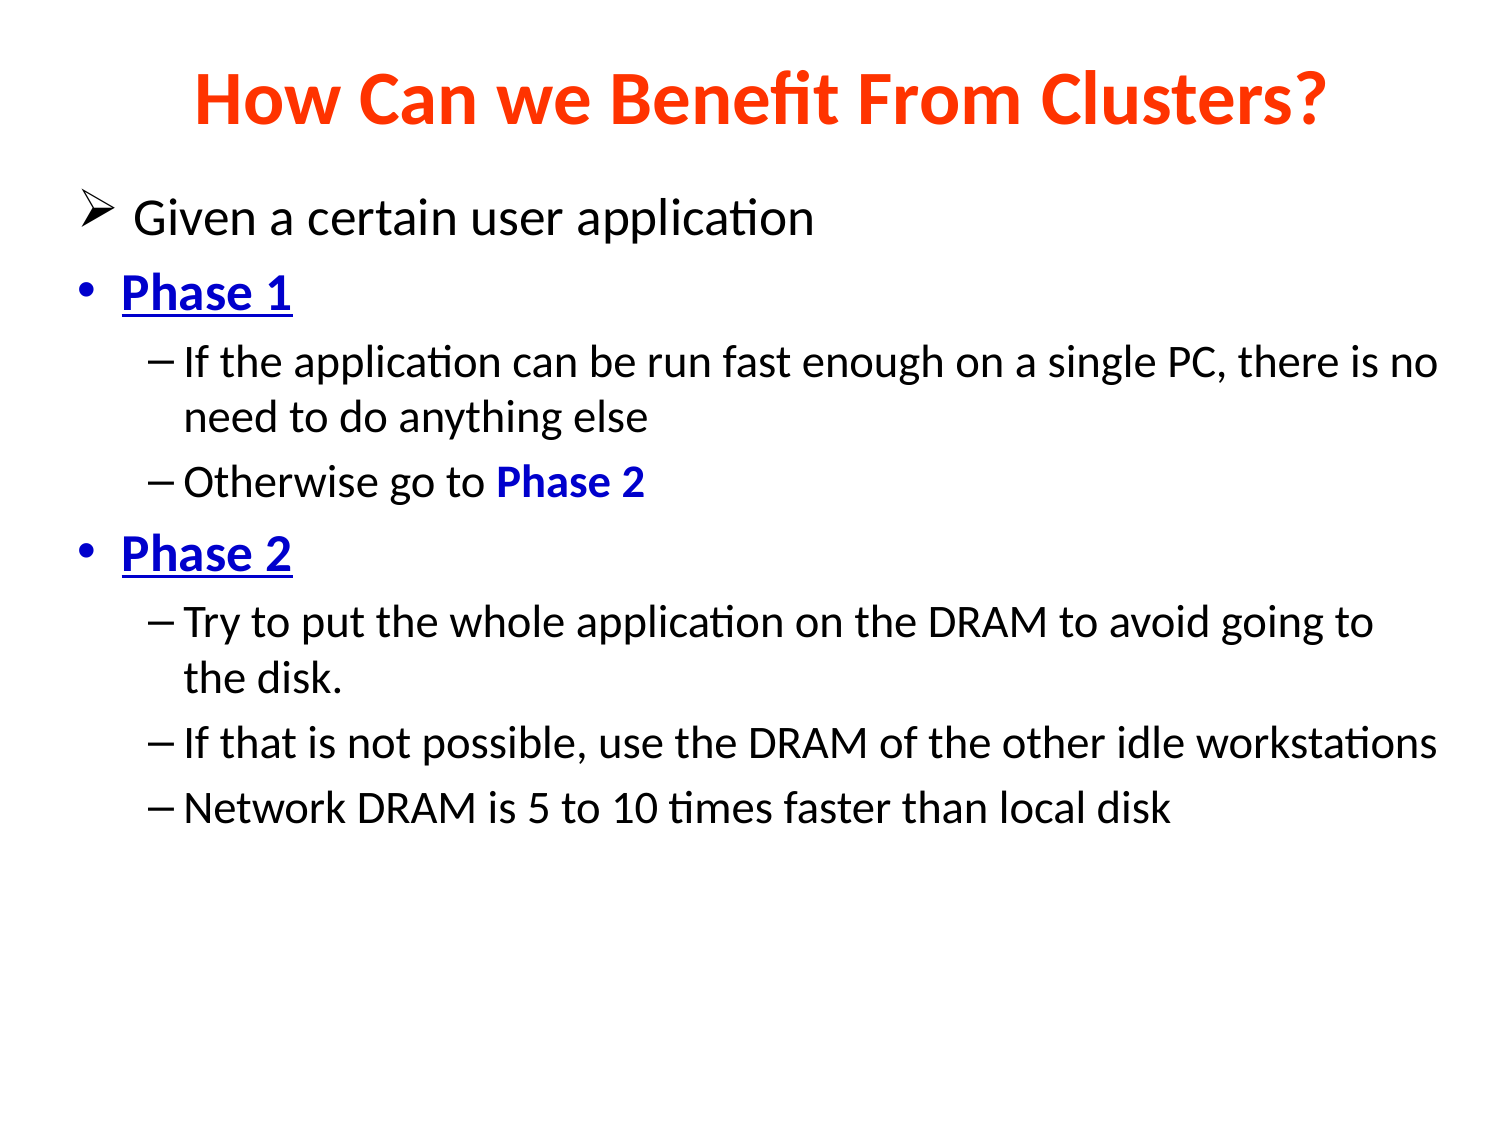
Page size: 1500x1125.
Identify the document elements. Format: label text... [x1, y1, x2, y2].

list Given a certain user application Phase 1 If the application can be run fast enough on a single PC, there is no need to do anything else Otherwise go to Phase 2 Phase 2 Try to put the whole application on the DRAM to avoid going to the disk. If that is not possible, use the DRAM of the other idle workstations Network DRAM is 5 to 10 times faster than local disk [62, 174, 1463, 863]
title How Can we Benefit From Clusters? [174, 37, 1350, 150]
